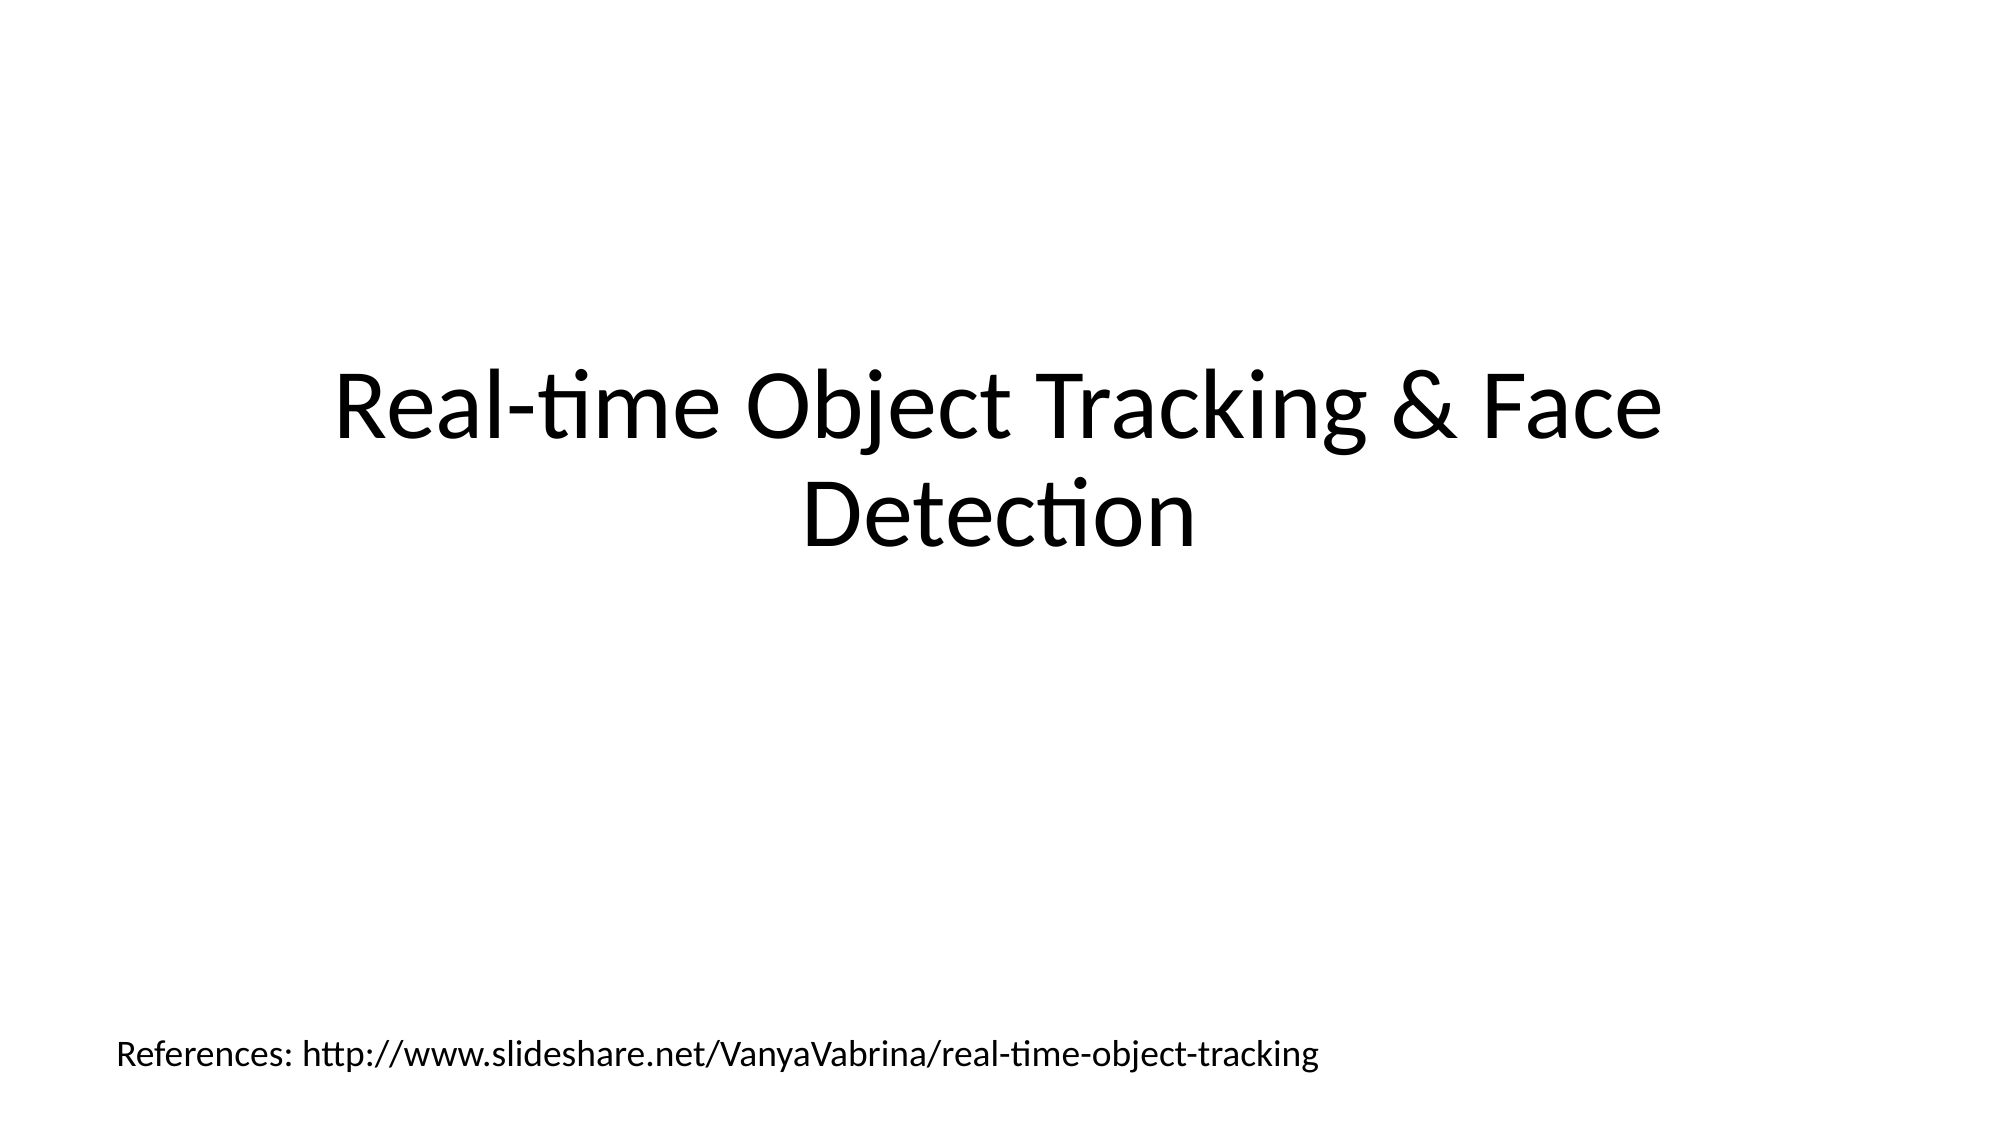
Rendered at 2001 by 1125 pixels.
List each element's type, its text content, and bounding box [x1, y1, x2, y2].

title Real-time Object Tracking & Face Detection [249, 184, 1750, 576]
text_box References: http://www.slideshare.net/VanyaVabrina/real-time-object-tracking [101, 1021, 1586, 1082]
